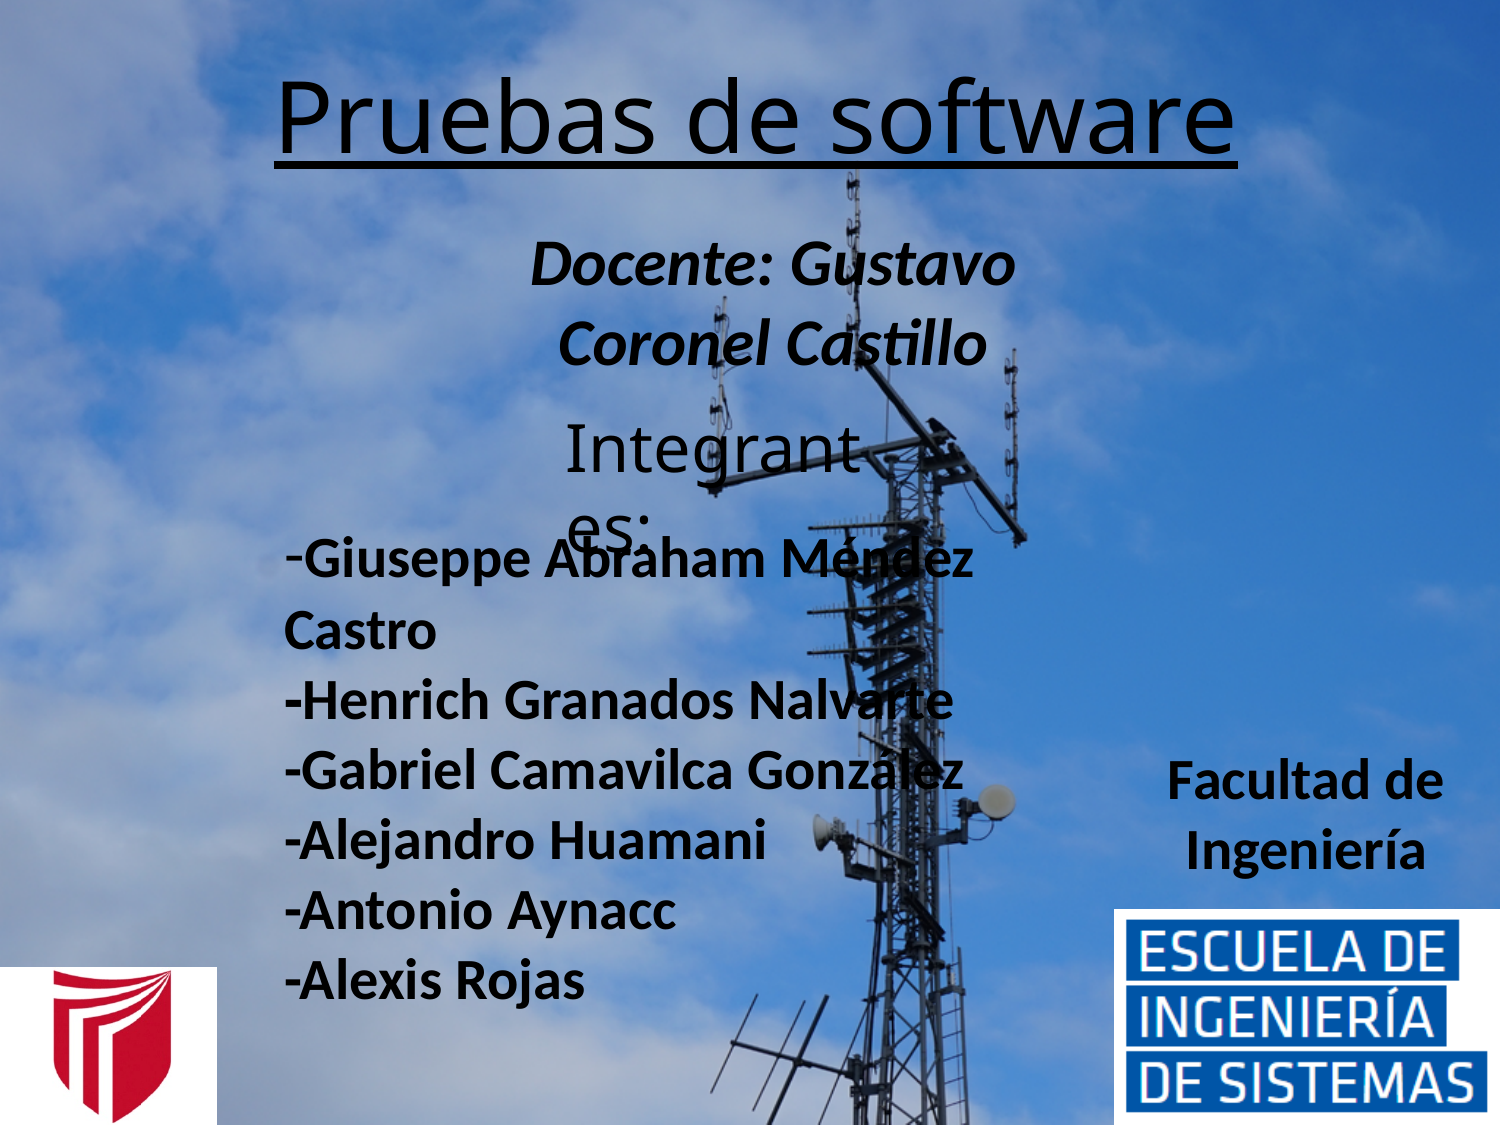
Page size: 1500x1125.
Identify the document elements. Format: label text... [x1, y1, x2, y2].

text_box Pruebas de software [171, 46, 1341, 182]
picture [0, 0, 1500, 1125]
text_box Integrantes: [550, 398, 903, 503]
text_box Facultad de Ingeniería [1124, 734, 1489, 889]
text_box -Giuseppe Abraham Méndez Castro -Henrich Granados Nalvarte -Gabriel Camavilca González -Alejandro Huamani -Antonio Aynacc -Alexis Rojas [269, 503, 1137, 1019]
text_box Docente: Gustavo Coronel Castillo [410, 210, 1137, 386]
